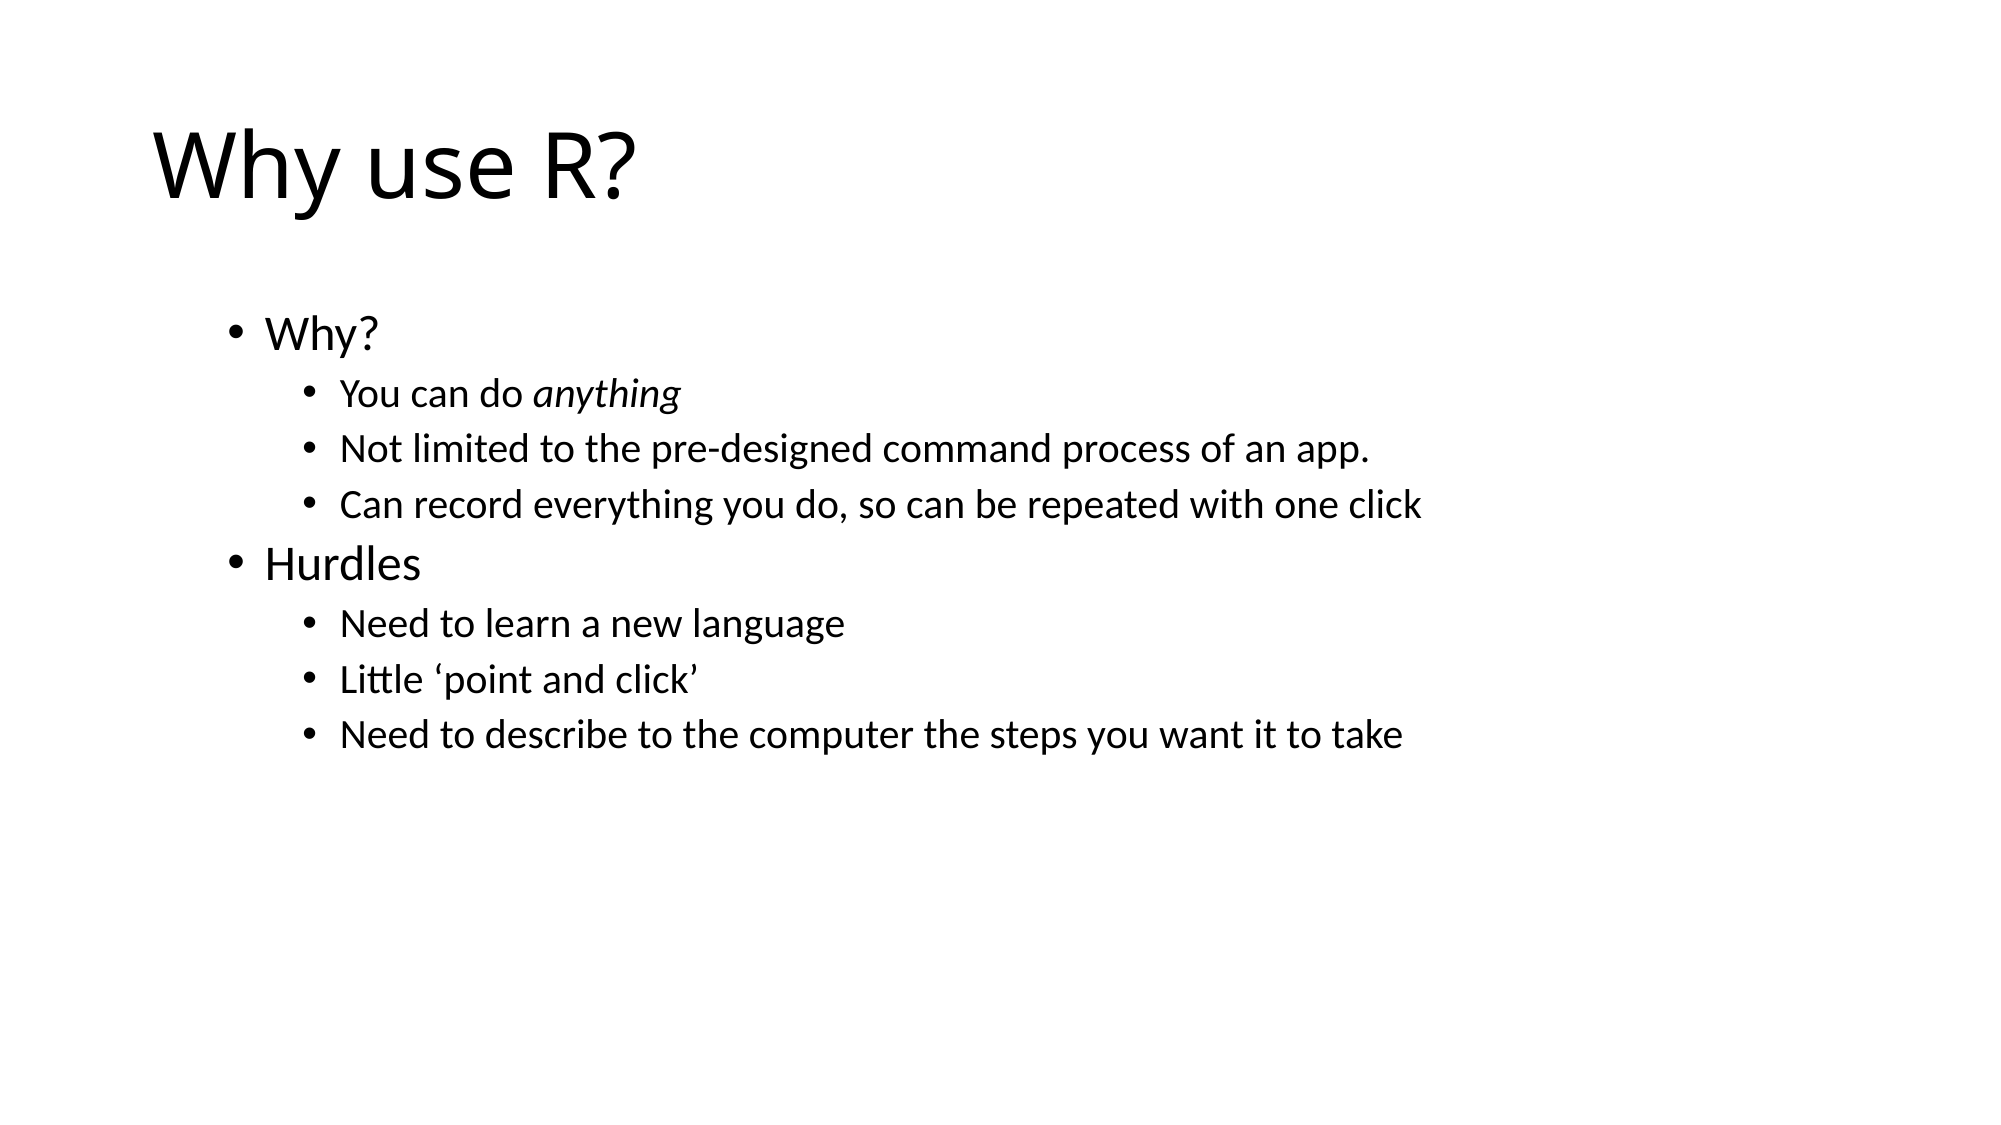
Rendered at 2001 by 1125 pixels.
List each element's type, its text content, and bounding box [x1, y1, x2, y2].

list Why? You can do anything Not limited to the pre-designed command process of an app. Can record everything you do, so can be repeated with one click Hurdles Need to learn a new language Little ‘point and click’ Need to describe to the computer the steps you want it to take [137, 299, 1863, 1014]
title Why use R? [137, 59, 1863, 278]
